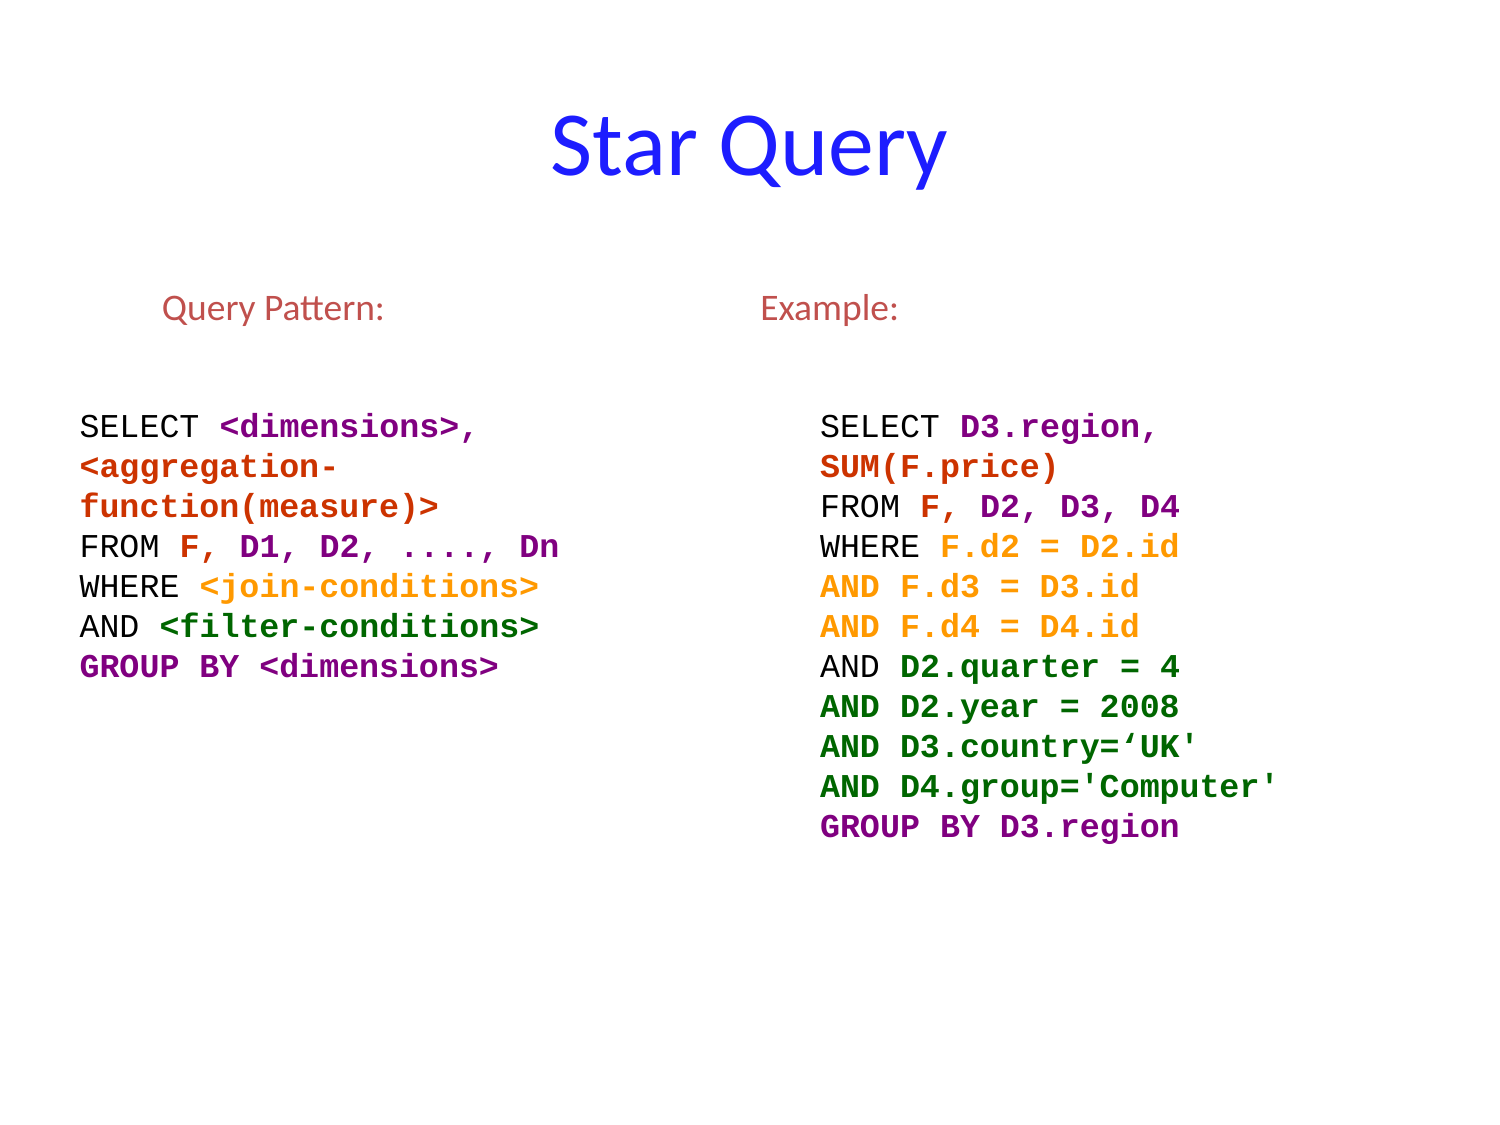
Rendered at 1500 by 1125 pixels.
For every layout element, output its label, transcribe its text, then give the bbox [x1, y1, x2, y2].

list Query Pattern: [146, 275, 724, 950]
list Example: [745, 275, 1322, 950]
title Star Query [75, 45, 1425, 233]
text_box SELECT <dimensions>, <aggregation-function(measure)> FROM F, D1, D2, ...., Dn WHERE <join-conditions> AND <filter-conditions> GROUP BY <dimensions> [64, 397, 691, 692]
text_box SELECT D3.region, SUM(F.price) FROM F, D2, D3, D4 WHERE F.d2 = D2.id AND F.d3 = D3.id AND F.d4 = D4.id AND D2.quarter = 4 AND D2.year = 2008 AND D3.country=‘UK' AND D4.group='Computer' GROUP BY D3.region [805, 397, 1354, 851]
